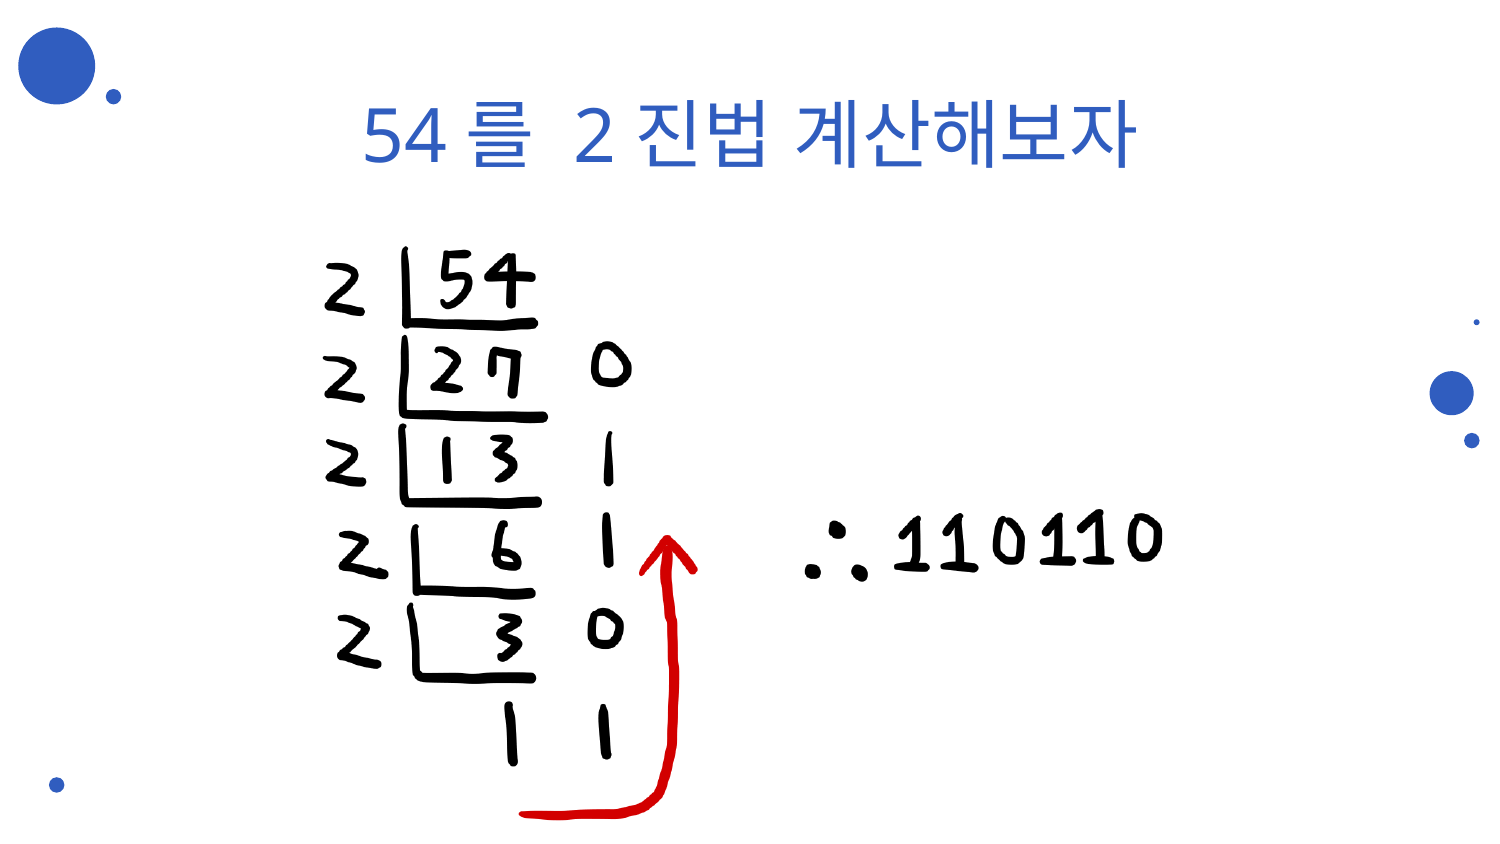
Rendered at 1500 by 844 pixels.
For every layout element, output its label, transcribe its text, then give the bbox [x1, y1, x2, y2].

title 54를 2진법 계산해보자 [112, 72, 1388, 167]
picture [309, 235, 1191, 844]
